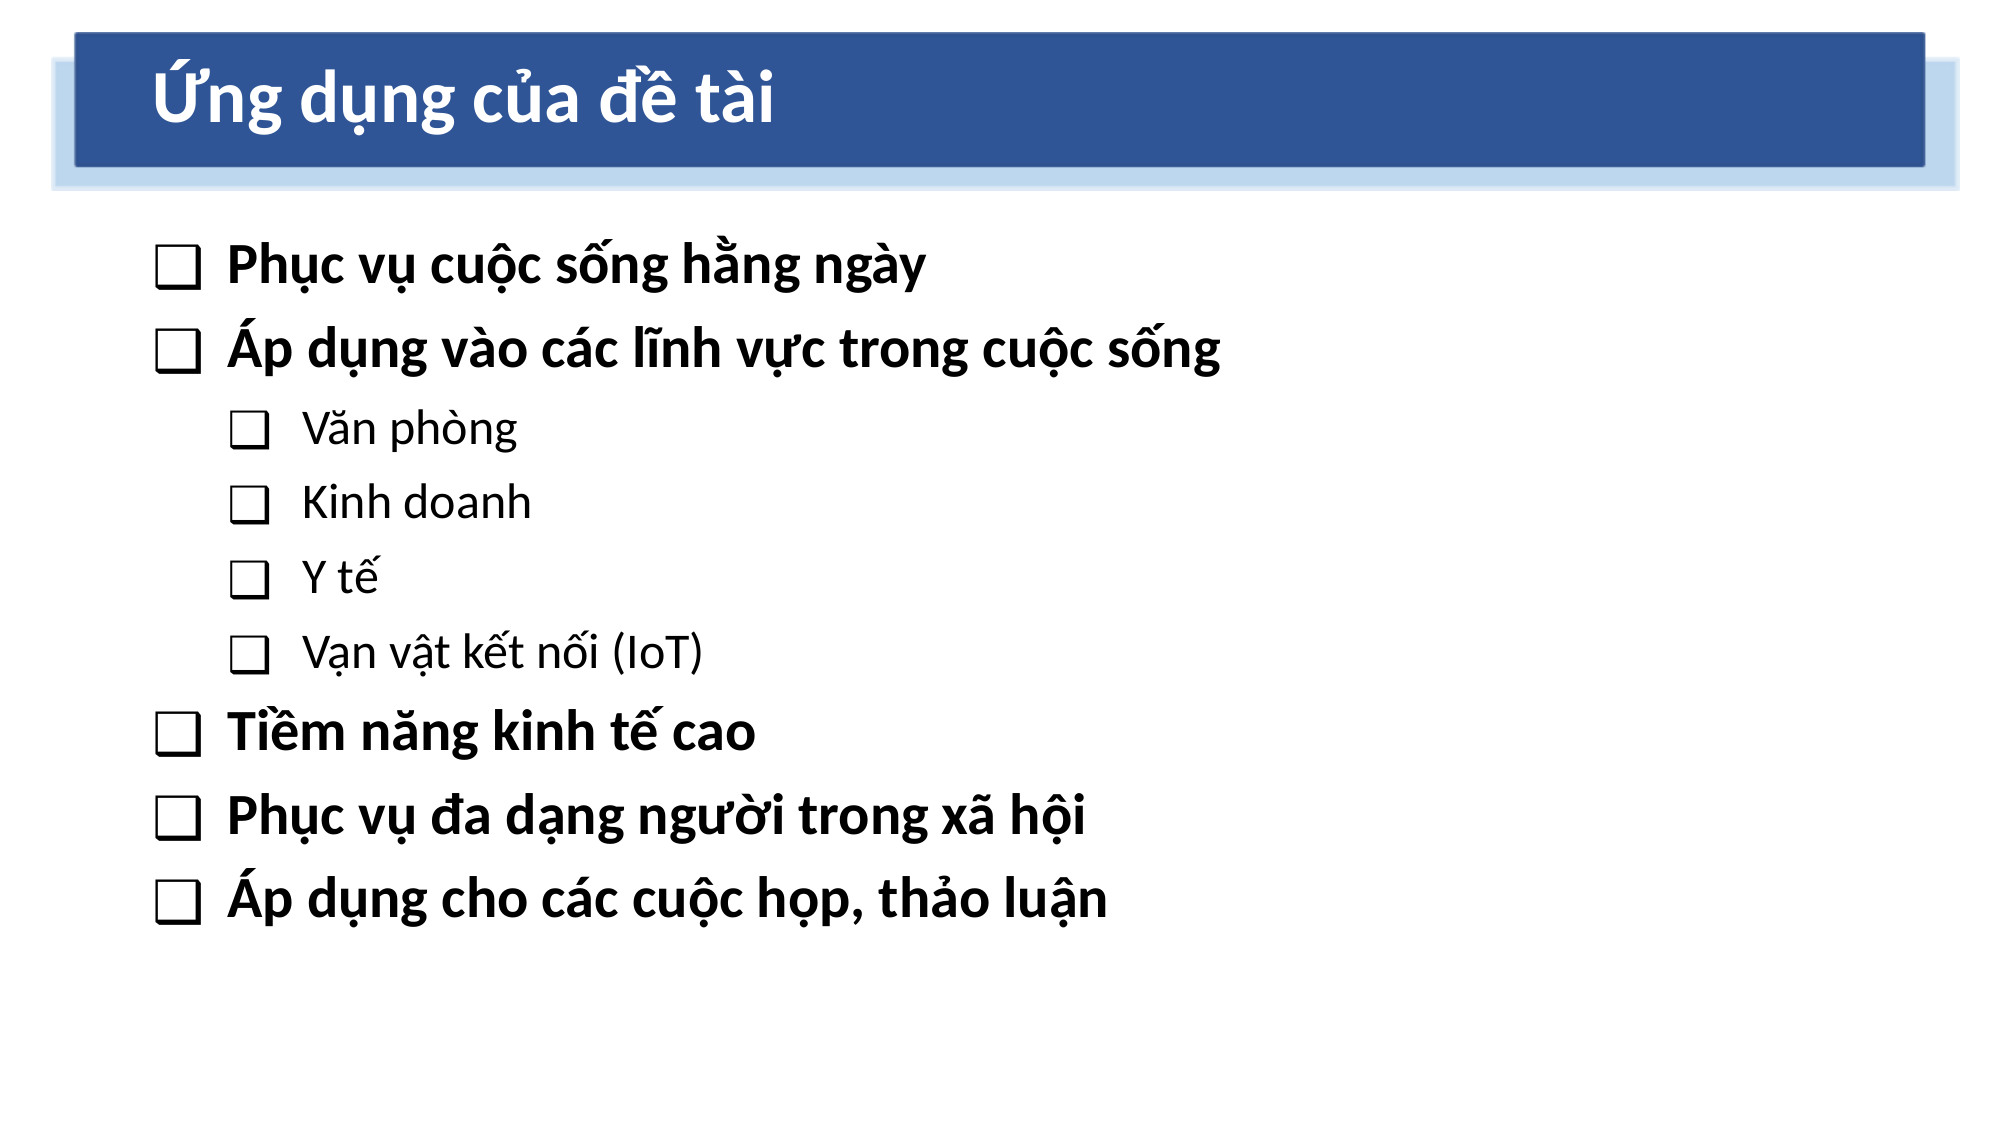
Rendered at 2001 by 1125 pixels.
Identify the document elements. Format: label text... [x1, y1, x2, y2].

picture [51, 32, 1960, 191]
list Phục vụ cuộc sống hằng ngày Áp dụng vào các lĩnh vực trong cuộc sống Văn phòng Kinh doanh Y tế Vạn vật kết nối (IoT) Tiềm năng kinh tế cao Phục vụ đa dạng người trong xã hội Áp dụng cho các cuộc họp, thảo luận [137, 226, 1863, 1014]
